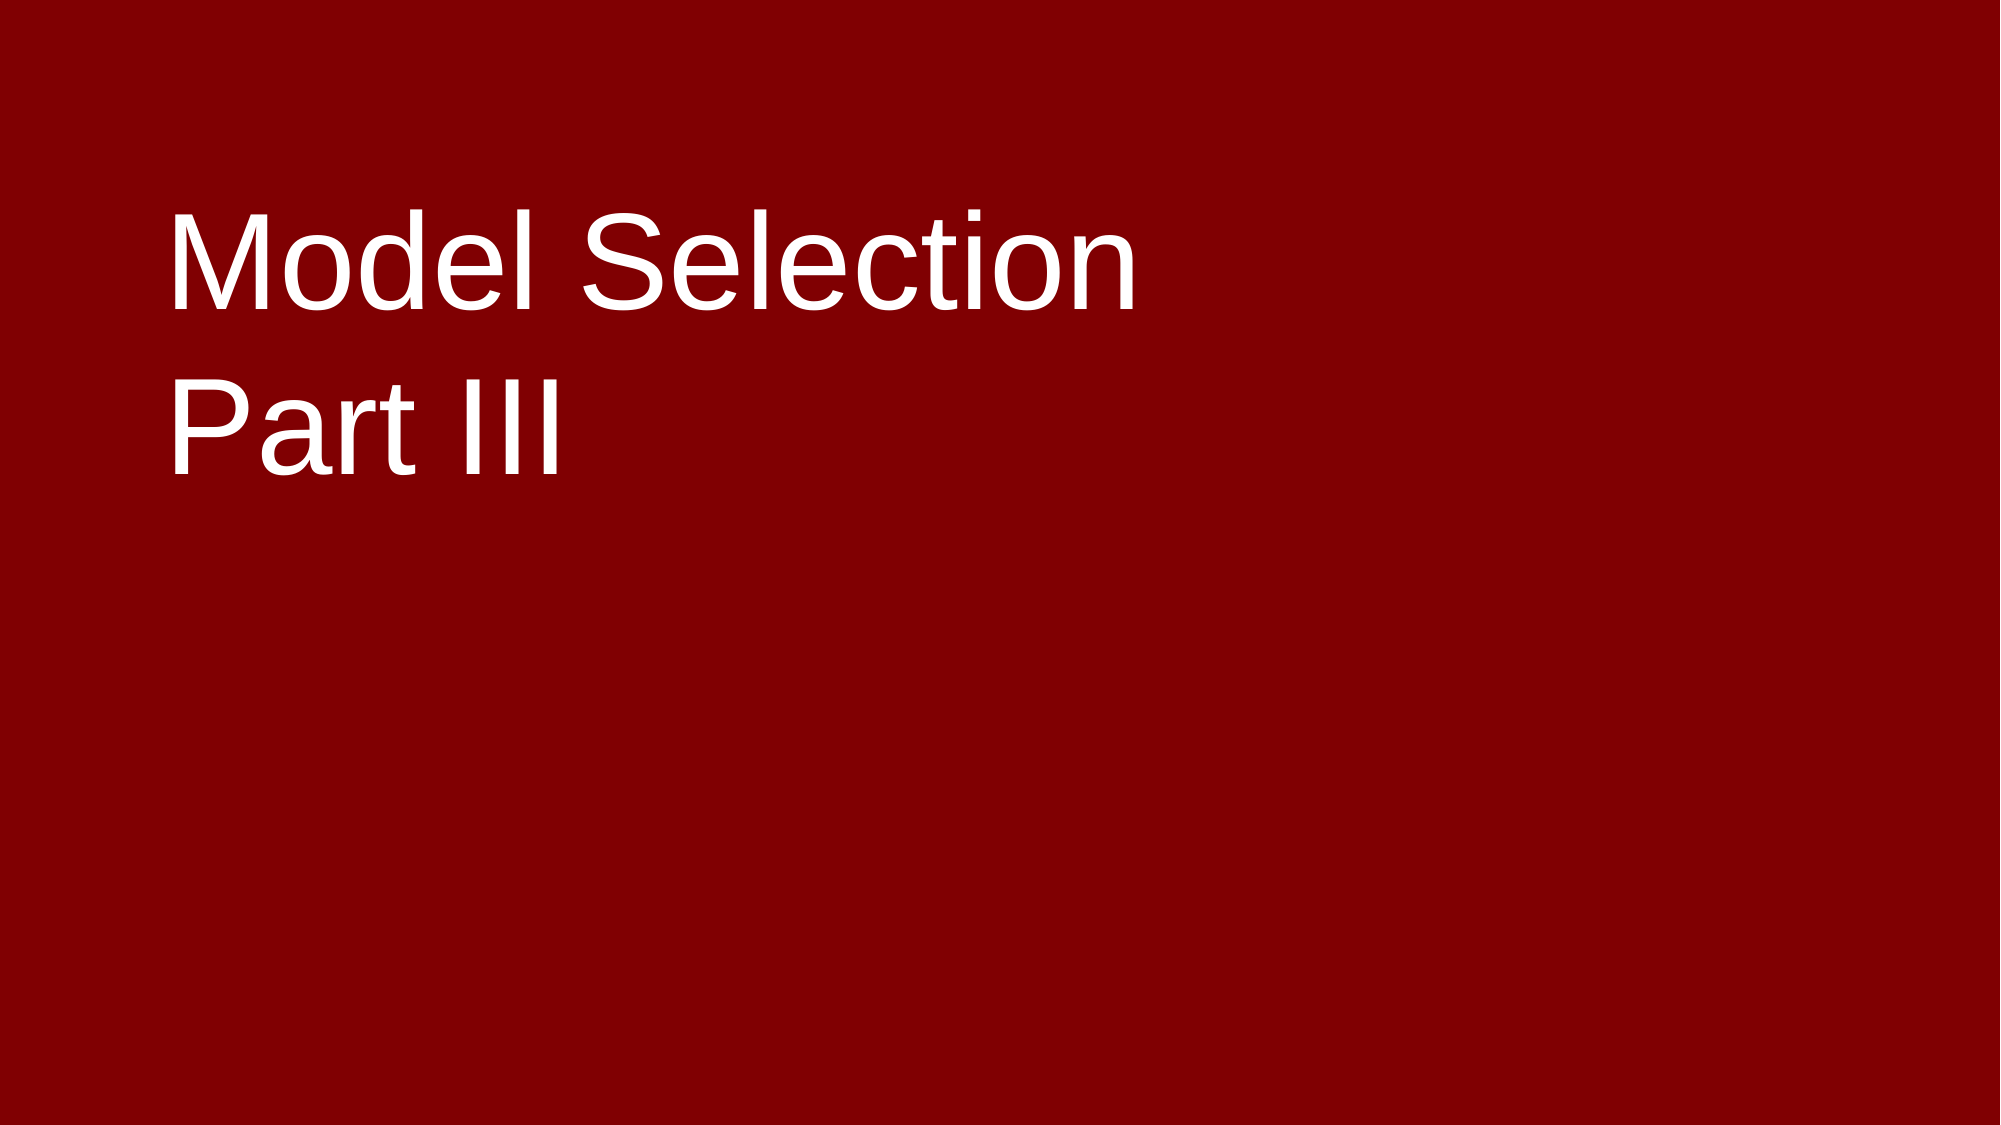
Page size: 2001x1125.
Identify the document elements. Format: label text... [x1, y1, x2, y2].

text_box Model Selection Part III [0, 0, 2000, 1125]
